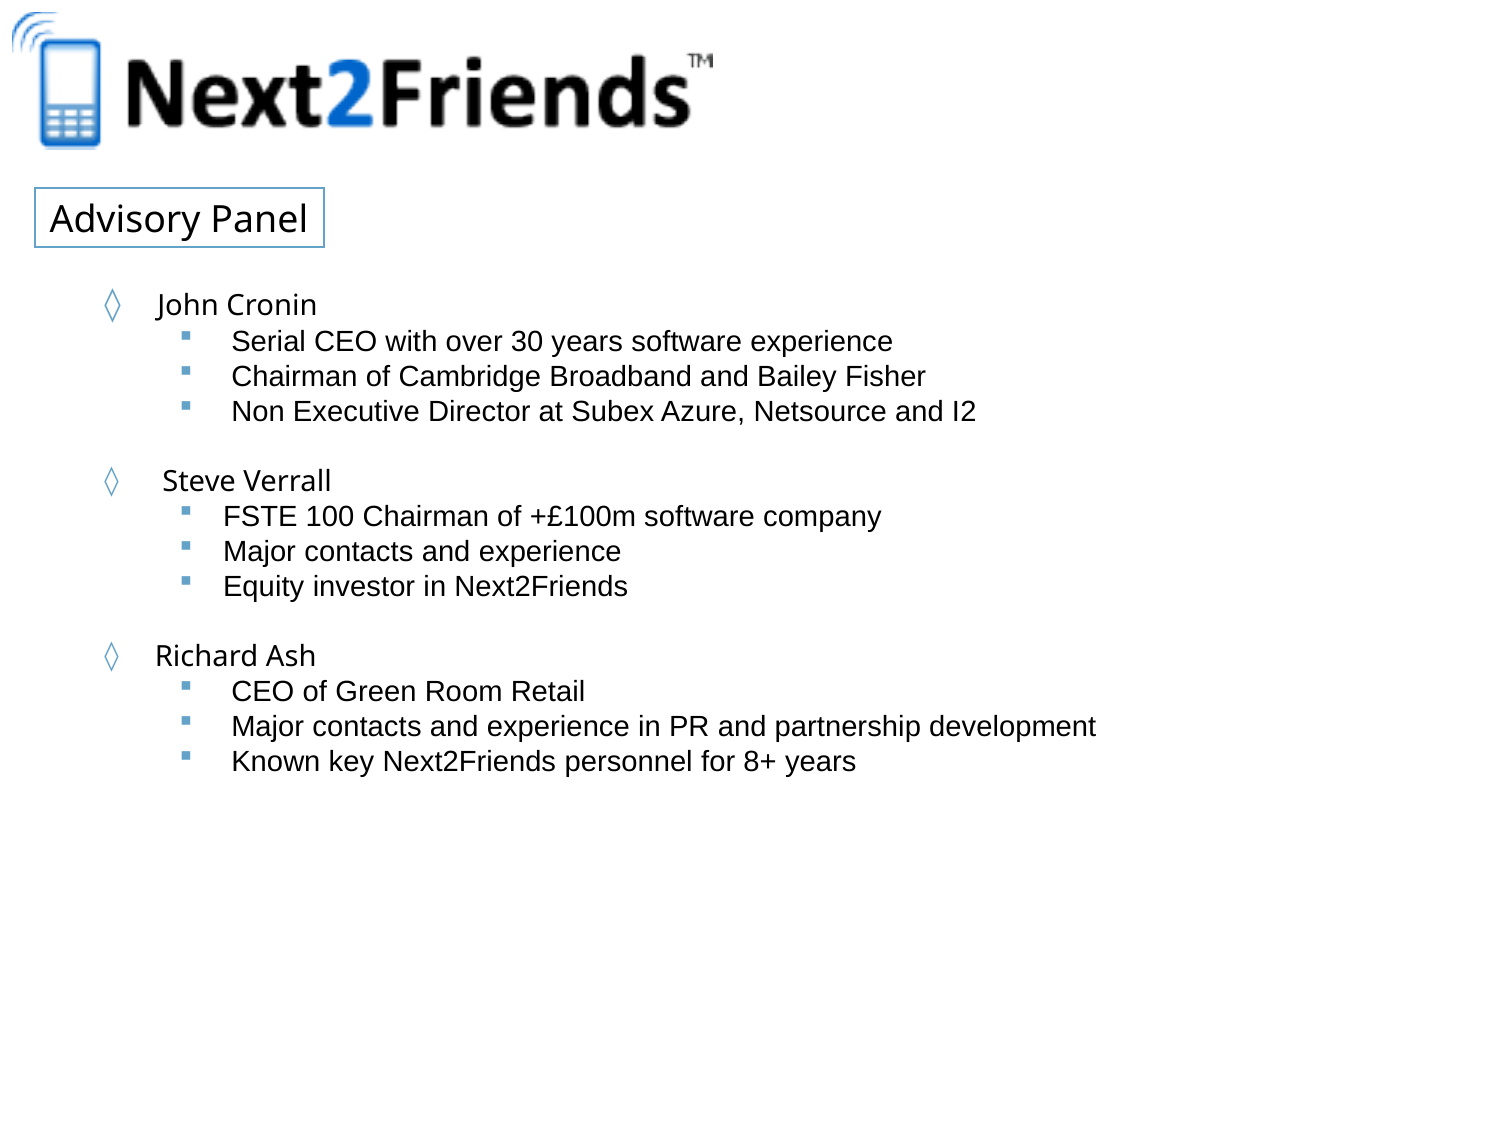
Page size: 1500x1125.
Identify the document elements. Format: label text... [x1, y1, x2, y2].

text_box Advisory Panel [34, 187, 324, 248]
picture [12, 12, 713, 150]
text_box John Cronin Serial CEO with over 30 years software experience Chairman of Cambridge Broadband and Bailey Fisher Non Executive Director at Subex Azure, Netsource and I2 Steve Verrall FSTE 100 Chairman of +£100m software company Major contacts and experience Equity investor in Next2Friends Richard Ash CEO of Green Room Retail Major contacts and experience in PR and partnership development Known key Next2Friends personnel for 8+ years [50, 274, 1397, 959]
